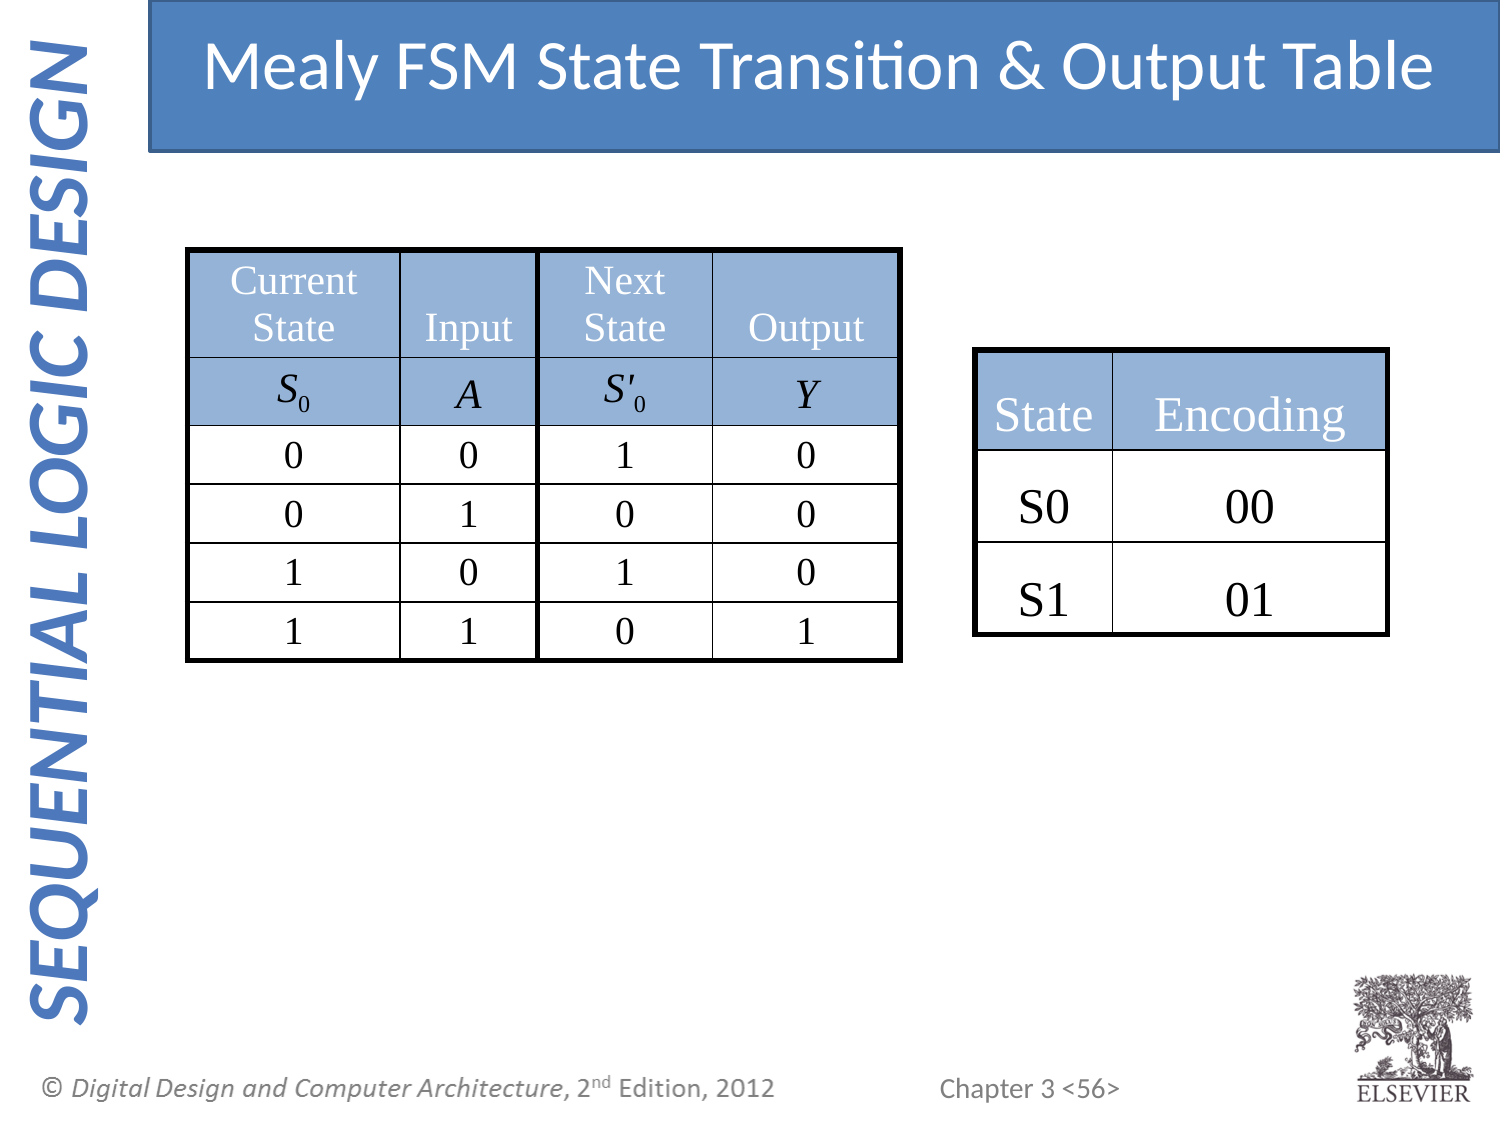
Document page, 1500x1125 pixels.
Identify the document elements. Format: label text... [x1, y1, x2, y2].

picture [0, 0, 1500, 1125]
text_box [87, 174, 1413, 1025]
text_box Mealy FSM State Transition & Output Table [187, 11, 1488, 111]
